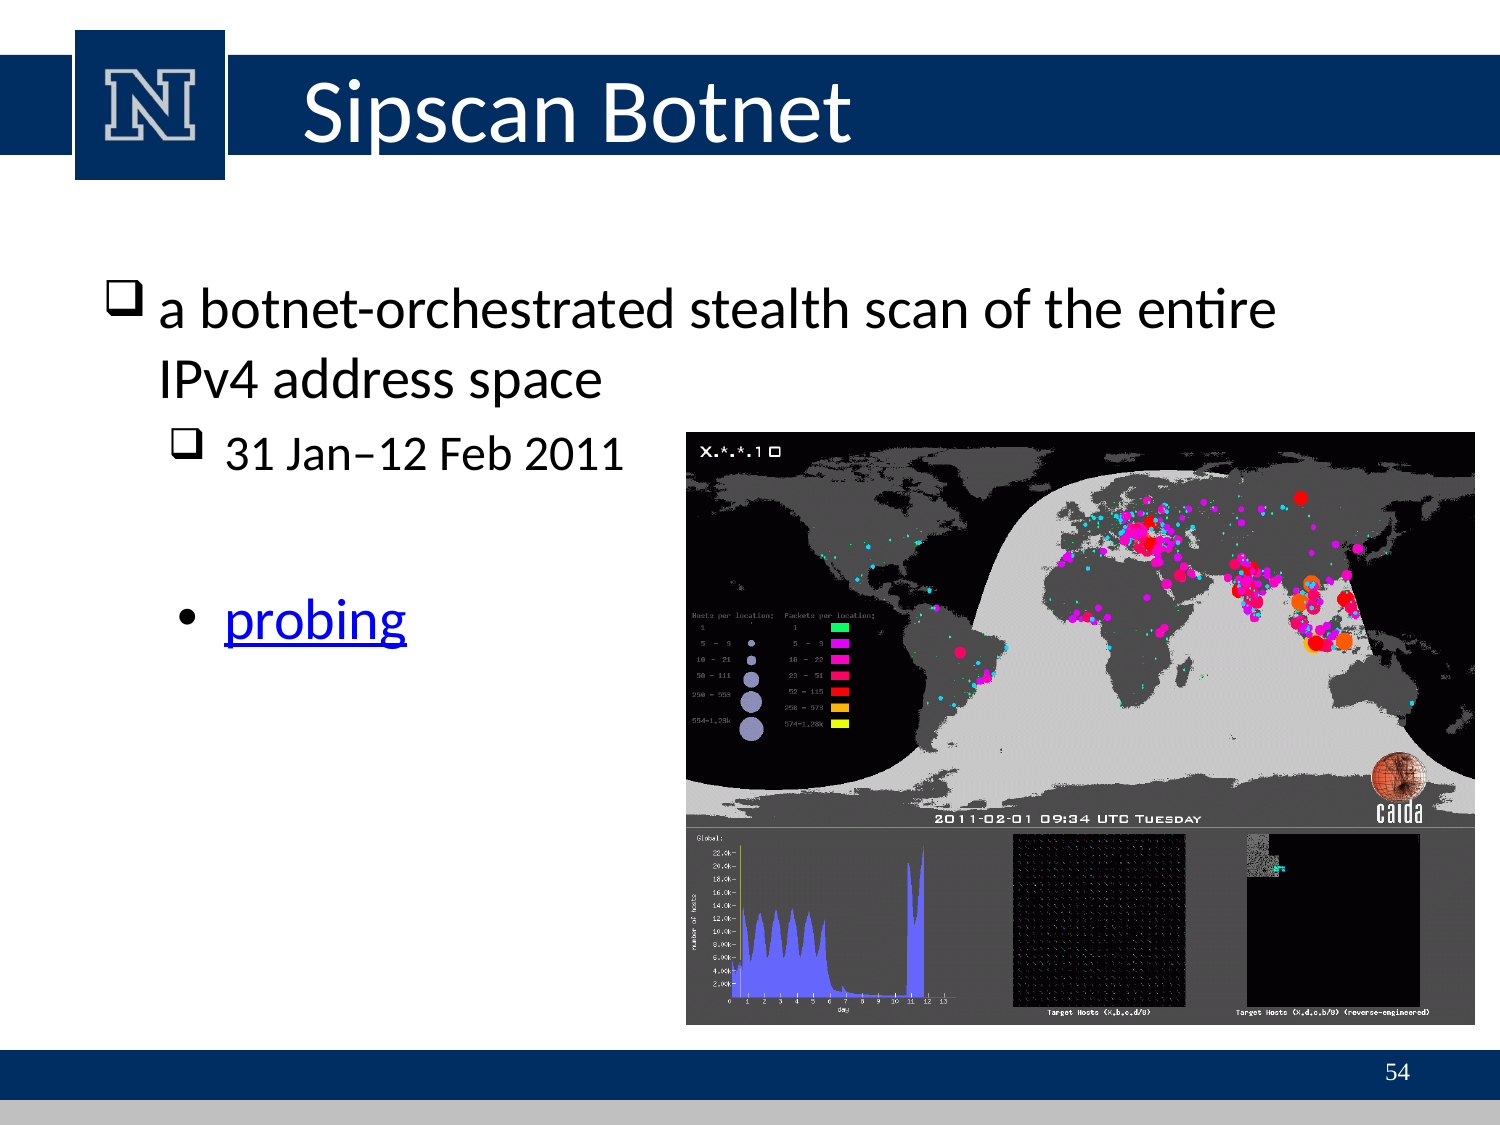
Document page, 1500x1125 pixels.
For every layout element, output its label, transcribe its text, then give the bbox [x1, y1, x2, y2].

picture [685, 432, 1476, 1025]
list a botnet-orchestrated stealth scan of the entire IPv4 address space 31 Jan–12 Feb 2011 probing [87, 262, 1369, 1025]
slide_number 54 [1074, 1040, 1425, 1100]
title Sipscan Botnet [287, 12, 1475, 200]
picture [75, 30, 225, 180]
